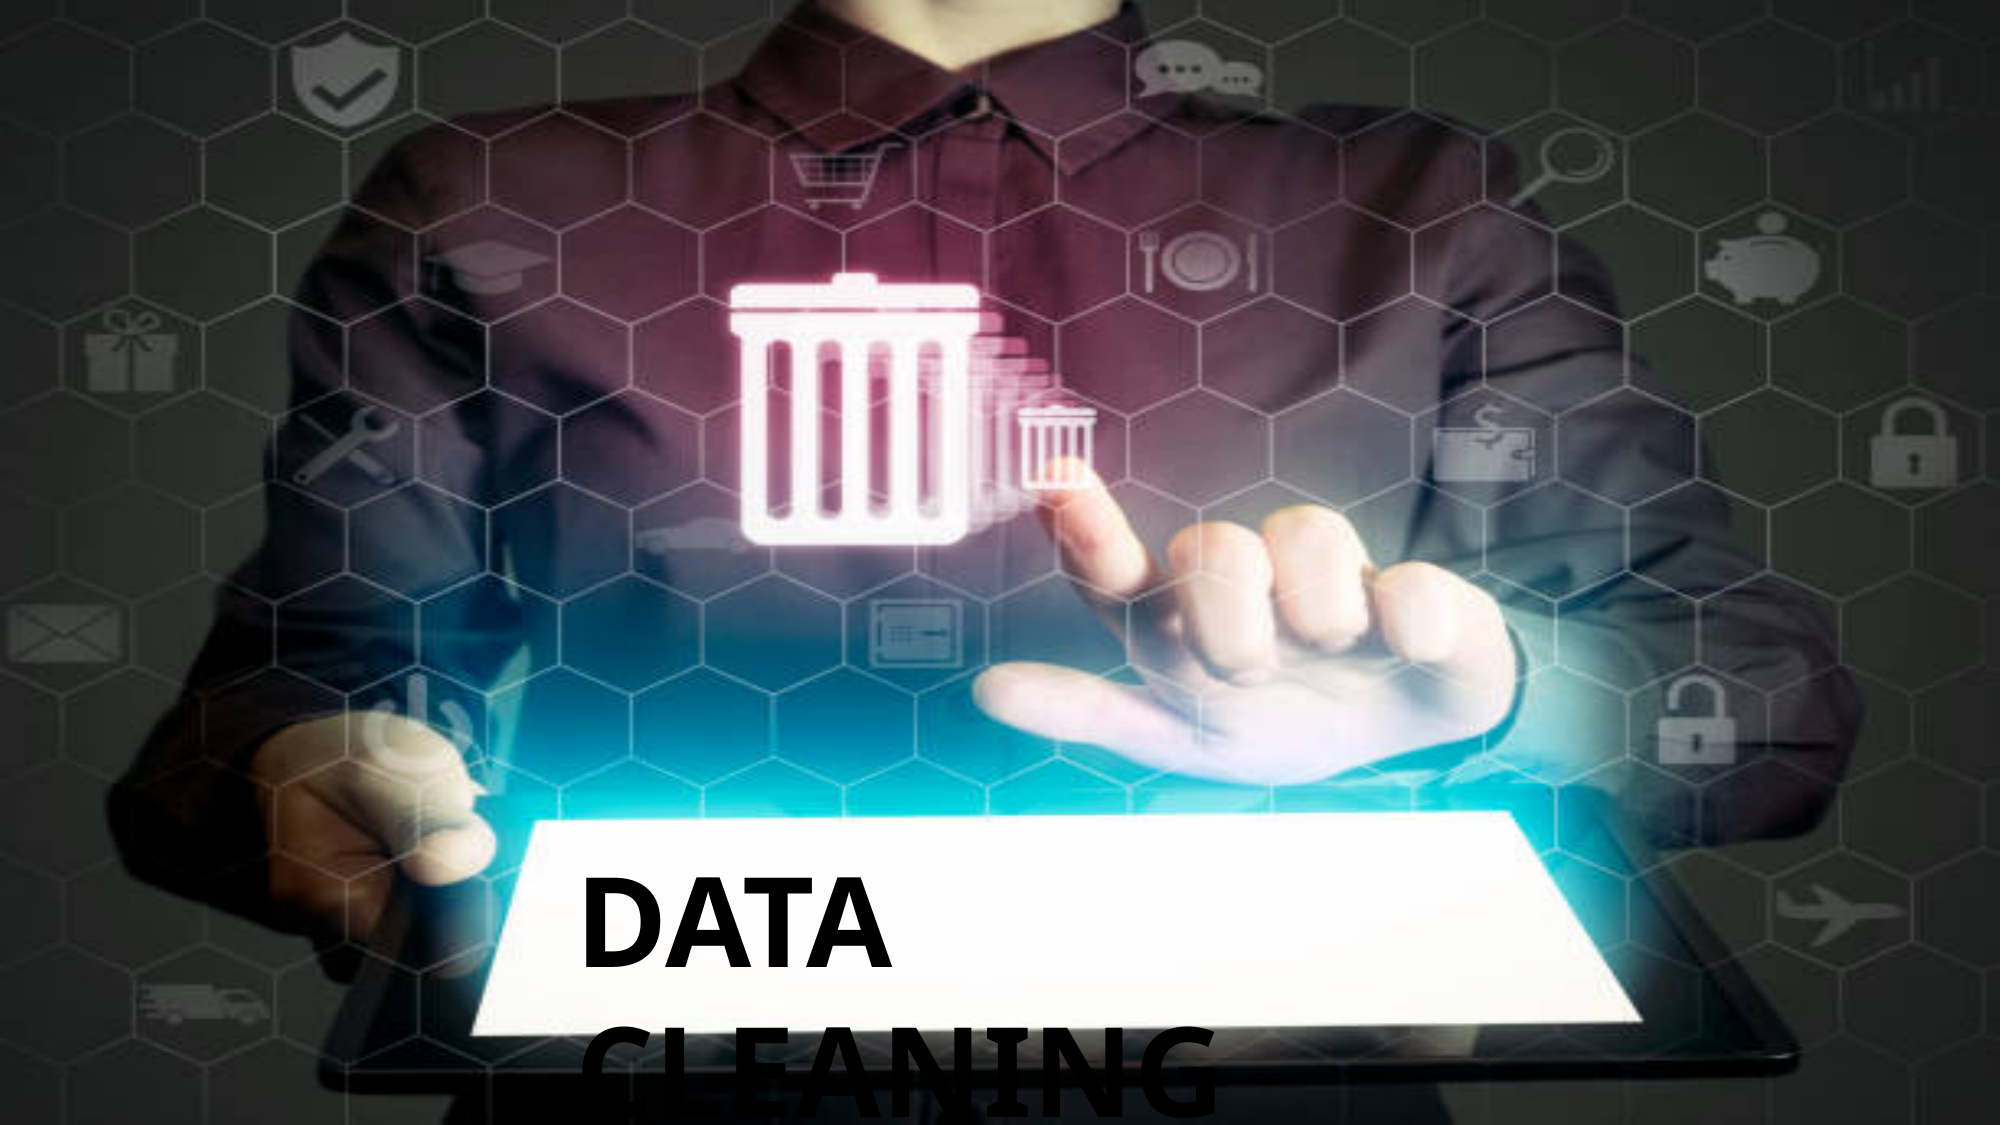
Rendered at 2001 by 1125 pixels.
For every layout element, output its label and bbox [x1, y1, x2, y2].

list [0, 0, 2000, 1125]
